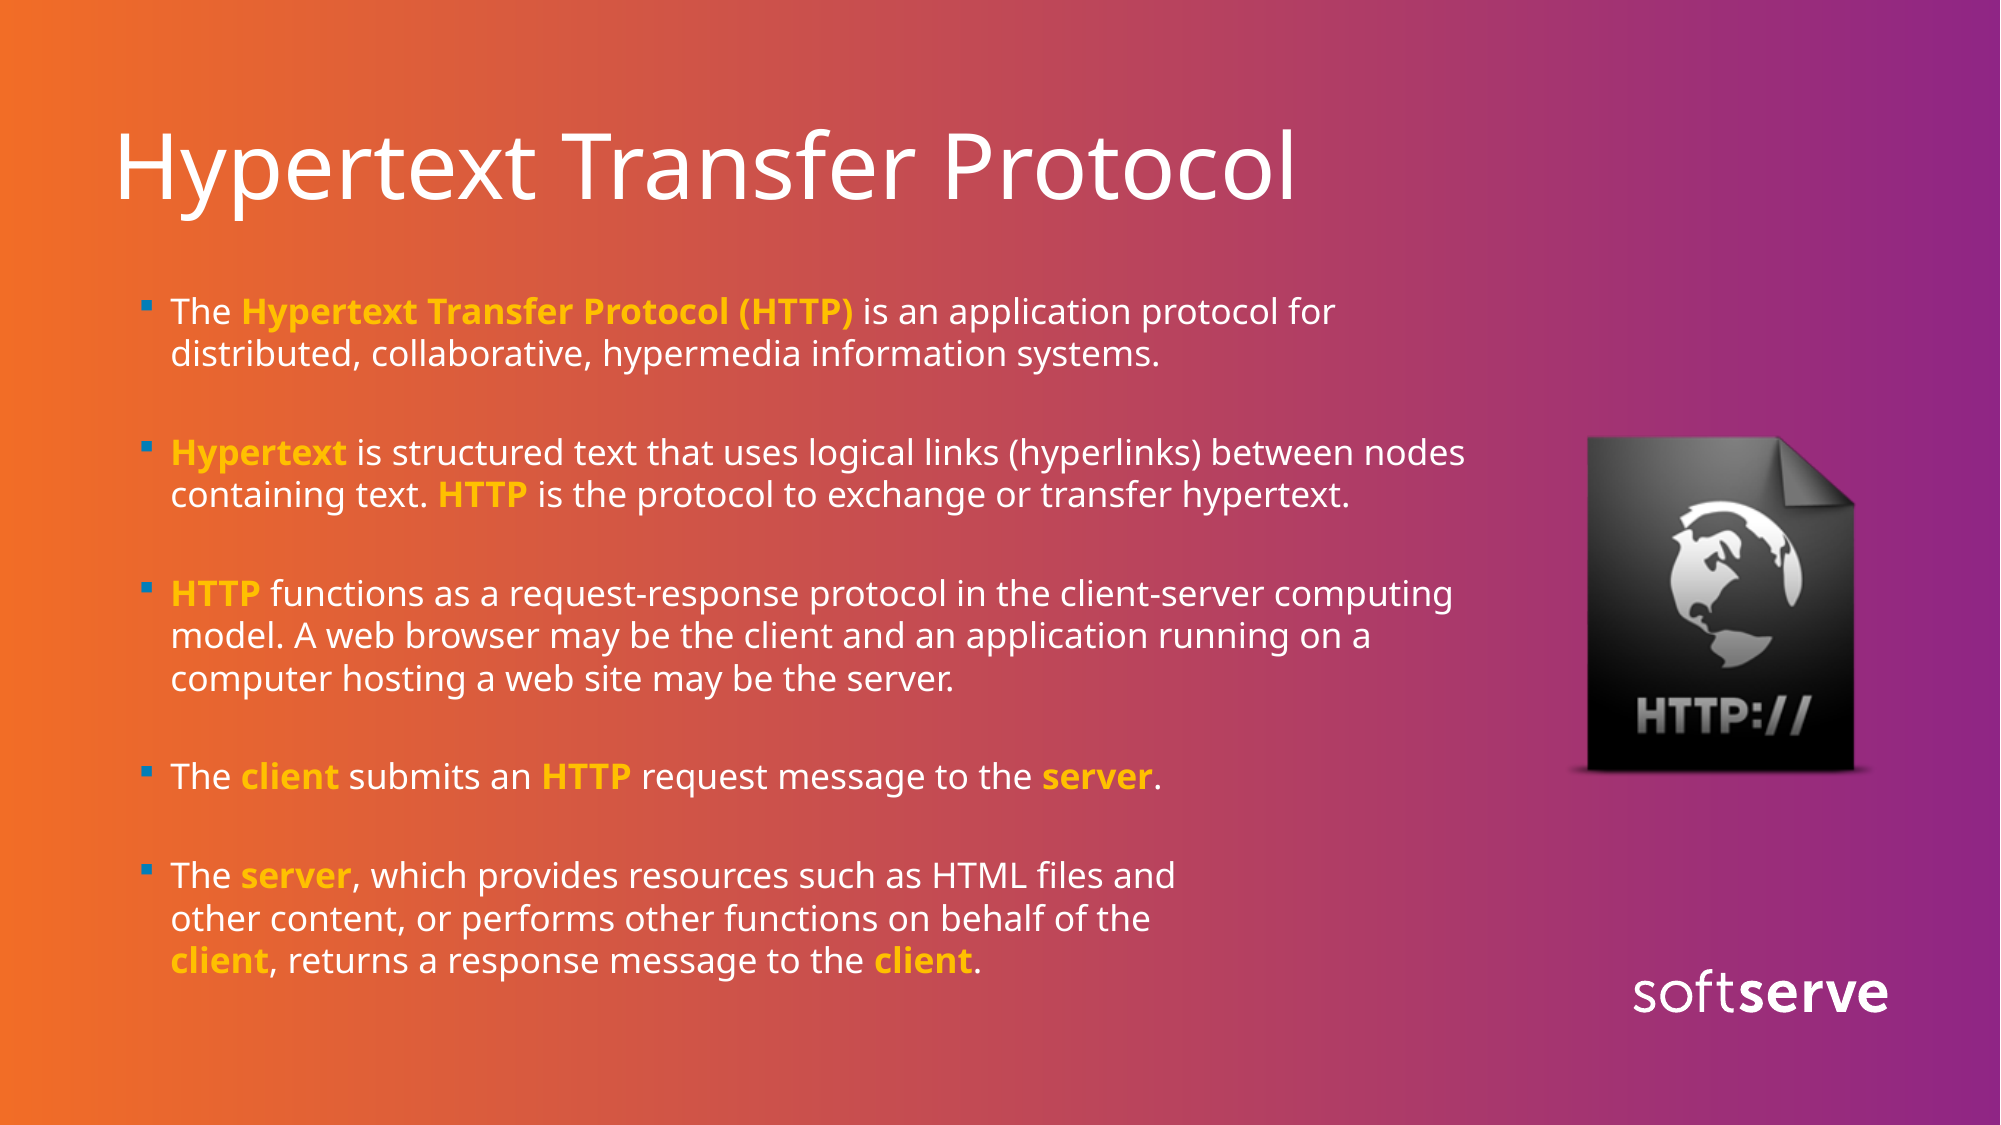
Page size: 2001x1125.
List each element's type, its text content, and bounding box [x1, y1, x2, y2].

title Hypertext Transfer Protocol [112, 112, 1888, 225]
picture [1519, 402, 1920, 805]
text_box The Hypertext Transfer Protocol (HTTP) is an application protocol for distributed, collaborative, hypermedia information systems. Hypertext is structured text that uses logical links (hyperlinks) between nodes containing text. HTTP is the protocol to exchange or transfer hypertext. HTTP functions as a request-response protocol in the client-server computing model. A web browser may be the client and an application running on a computer hosting a web site may be the server. The client submits an HTTP request message to the server. The server, which provides resources such as HTML files and other content, or performs other functions on behalf of the client, returns a response message to the client. [123, 281, 1495, 1024]
